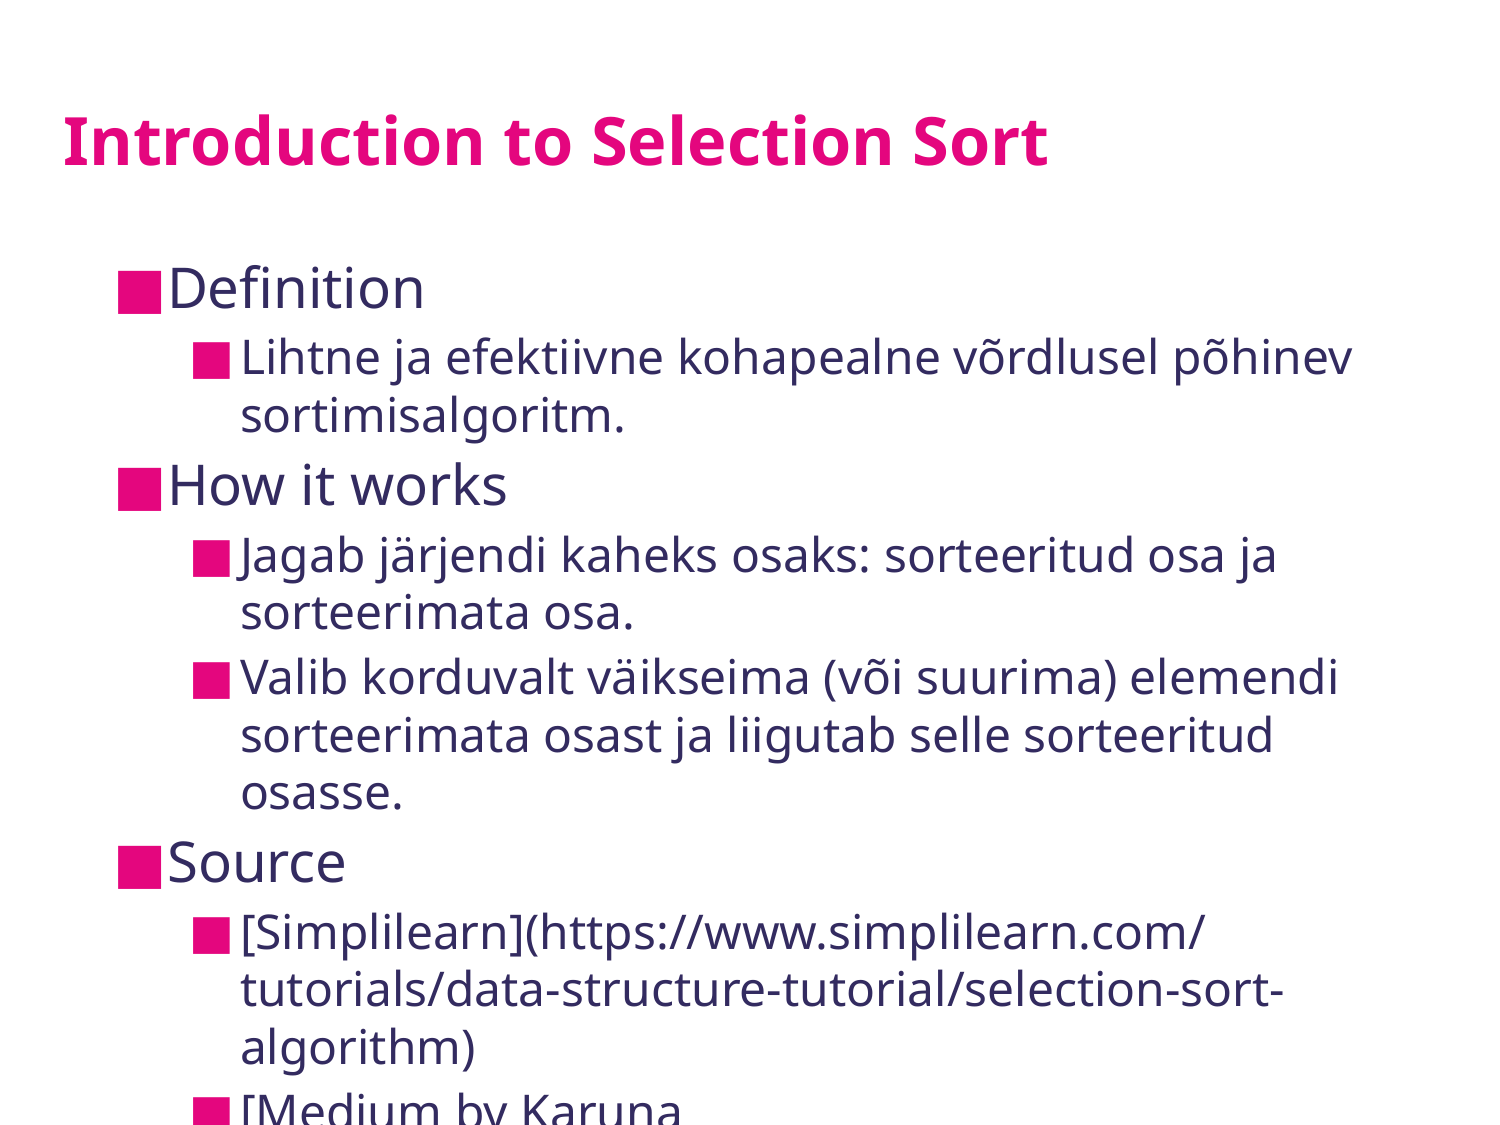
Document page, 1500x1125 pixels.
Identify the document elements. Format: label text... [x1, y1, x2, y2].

title Introduction to Selection Sort [48, 45, 1399, 233]
list Definition Lihtne ja efektiivne kohapealne võrdlusel põhinev sortimisalgoritm. How it works Jagab järjendi kaheks osaks: sorteeritud osa ja sorteerimata osa. Valib korduvalt väikseima (või suurima) elemendi sorteerimata osast ja liigutab selle sorteeritud osasse. Source [Simplilearn](https://www.simplilearn.com/tutorials/data-structure-tutorial/selection-sort-algorithm) [Medium by Karuna Sehgal](https://medium.com/karuna-sehgal/an-introduction-to-selection-sort-f27ae31317dc) [75, 244, 1425, 987]
